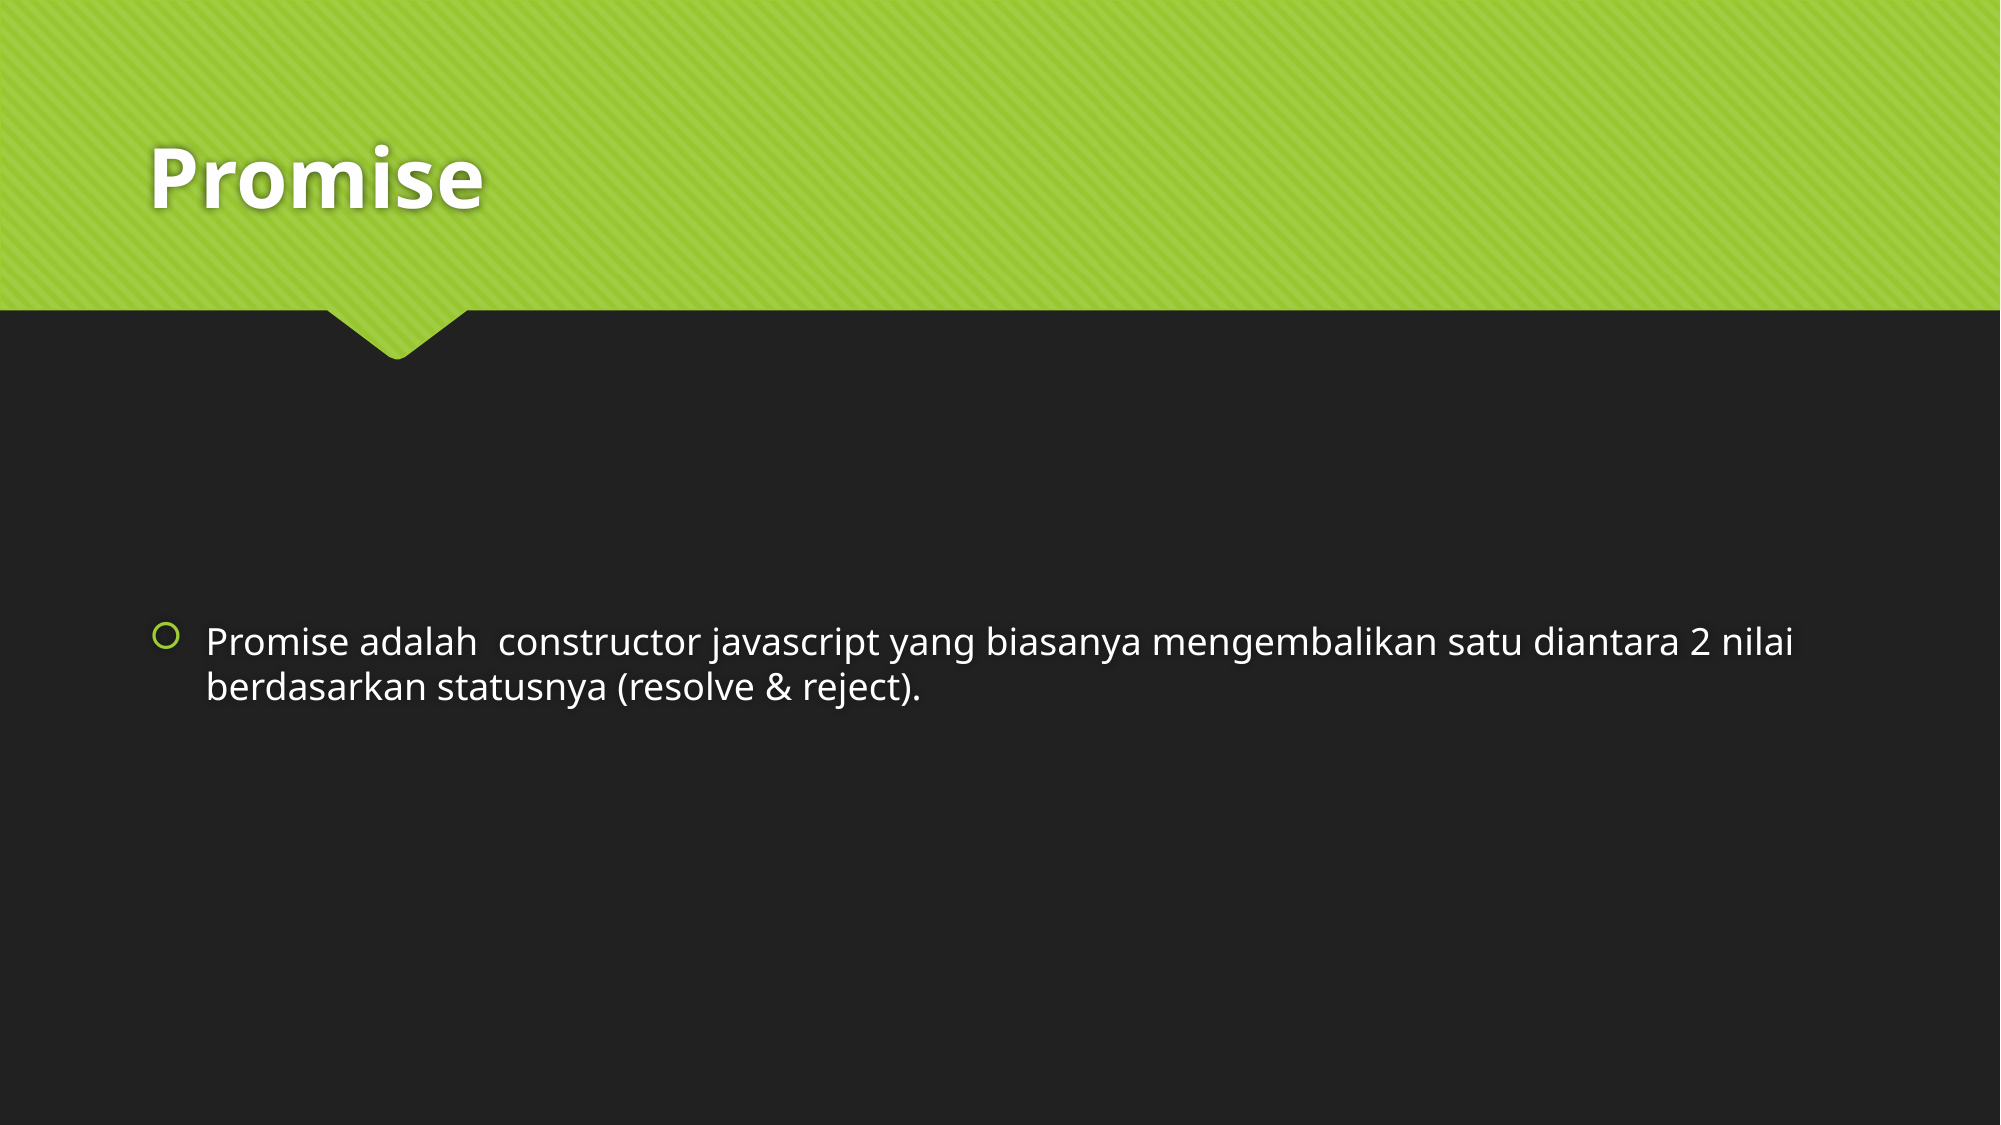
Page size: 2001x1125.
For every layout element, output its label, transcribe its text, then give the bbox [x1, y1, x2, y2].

title Promise [132, 73, 1868, 233]
list Promise adalah constructor javascript yang biasanya mengembalikan satu diantara 2 nilai berdasarkan statusnya (resolve & reject). [134, 364, 1866, 962]
